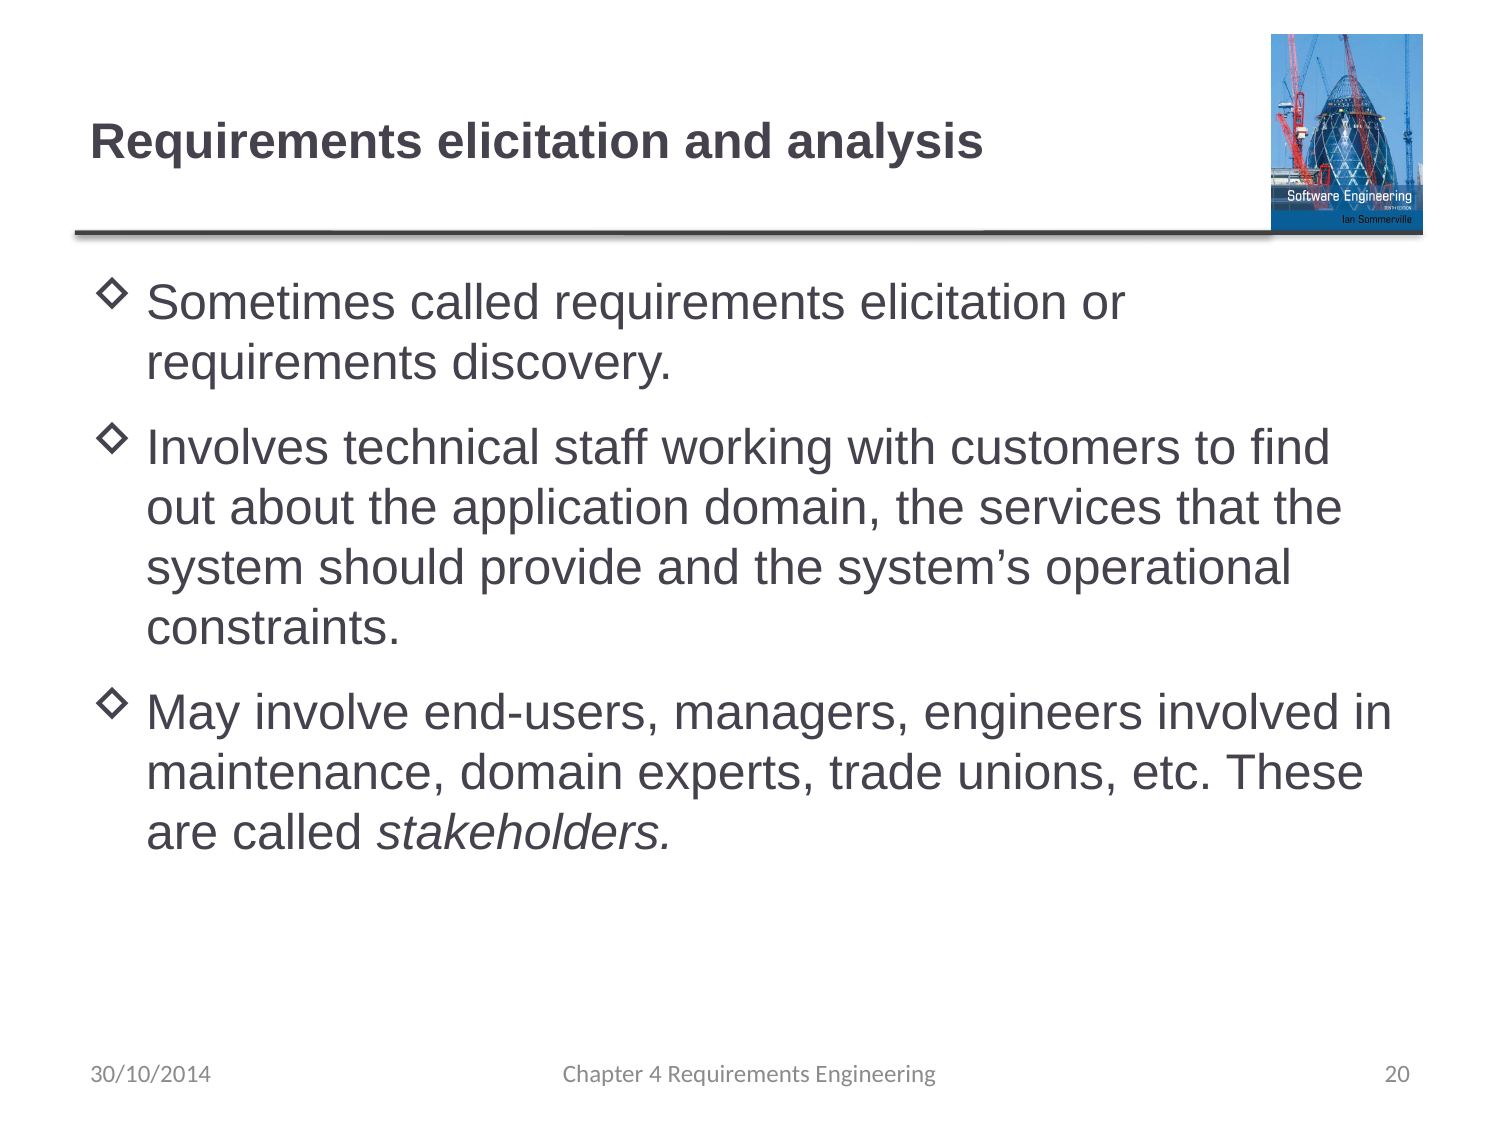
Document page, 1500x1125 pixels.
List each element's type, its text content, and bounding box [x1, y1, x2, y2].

list Sometimes called requirements elicitation or requirements discovery. Involves technical staff working with customers to find out about the application domain, the services that the system should provide and the system’s operational constraints. May involve end-users, managers, engineers involved in maintenance, domain experts, trade unions, etc. These are called stakeholders. [75, 262, 1425, 1005]
footer Chapter 4 Requirements Engineering [512, 1042, 988, 1103]
title Requirements elicitation and analysis [74, 44, 1272, 233]
picture [1271, 34, 1423, 230]
slide_number 20 [1074, 1042, 1425, 1103]
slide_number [75, 1042, 425, 1103]
